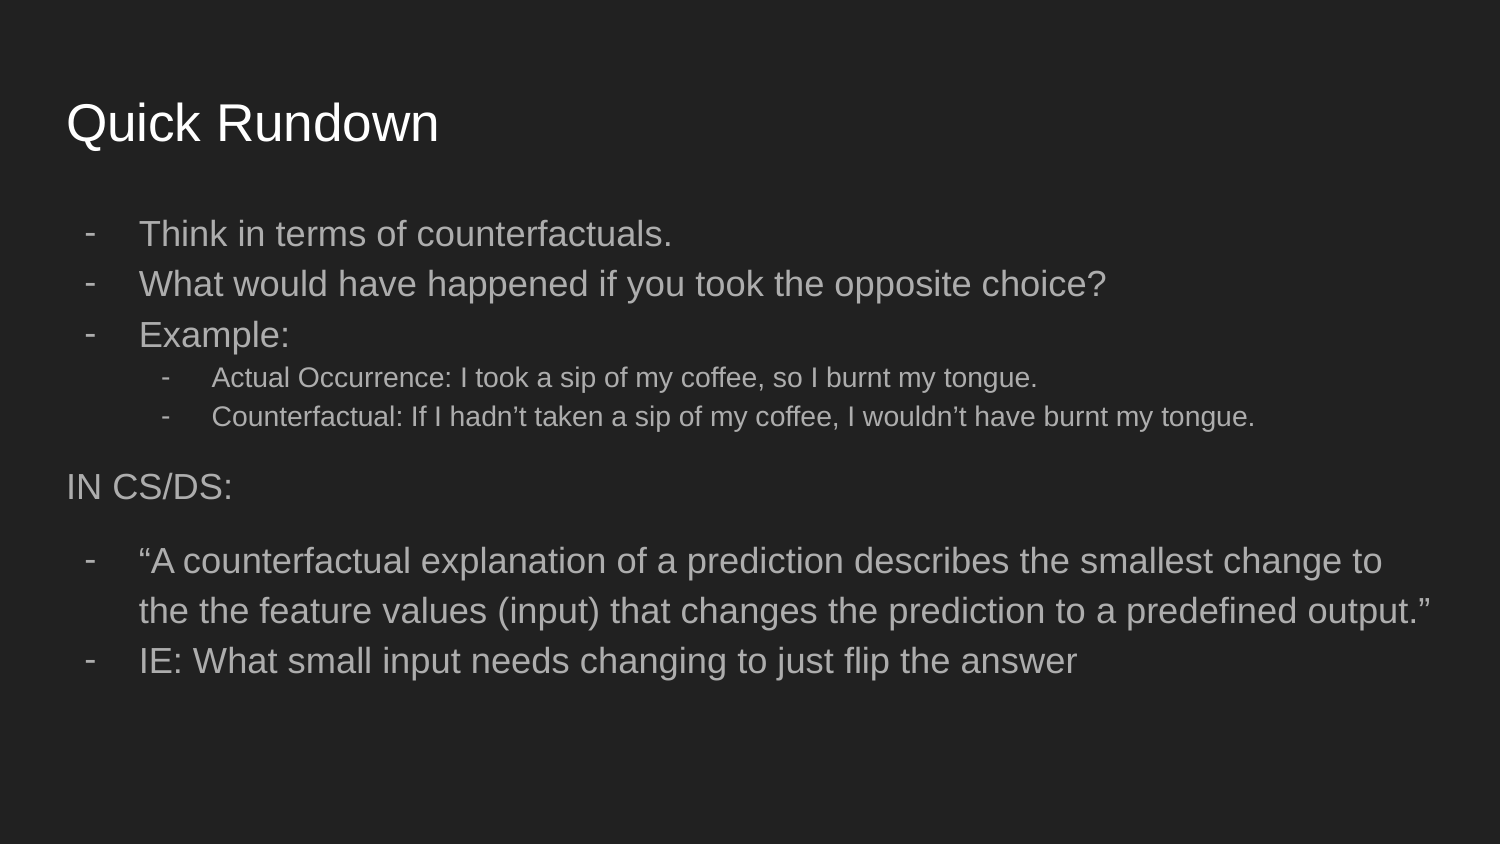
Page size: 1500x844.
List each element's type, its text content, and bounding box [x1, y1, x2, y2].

title Quick Rundown [51, 72, 1449, 167]
list Think in terms of counterfactuals. What would have happened if you took the opposite choice? Example: Actual Occurrence: I took a sip of my coffee, so I burnt my tongue. Counterfactual: If I hadn’t taken a sip of my coffee, I wouldn’t have burnt my tongue. IN CS/DS: “A counterfactual explanation of a prediction describes the smallest change to the the feature values (input) that changes the prediction to a predefined output.” IE: What small input needs changing to just flip the answer [51, 189, 1449, 750]
